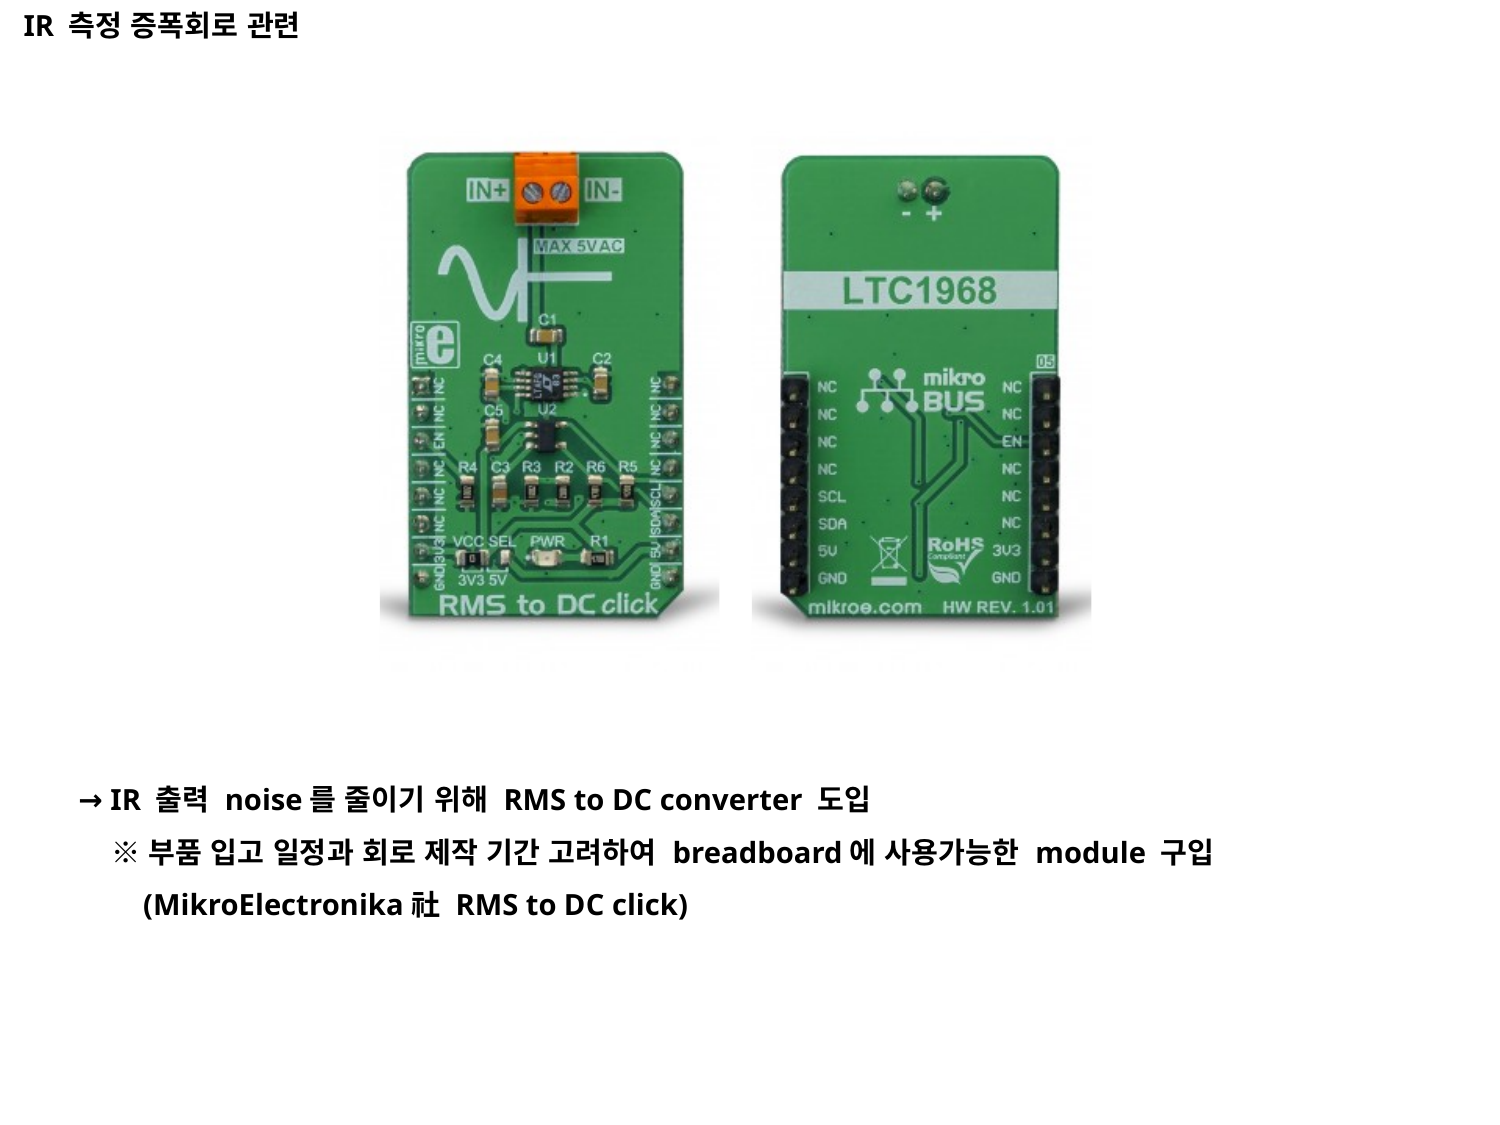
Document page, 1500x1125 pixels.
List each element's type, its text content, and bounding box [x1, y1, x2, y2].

text_box IR 측정 증폭회로 관련 [8, 0, 317, 50]
text_box → IR 출력 noise를 줄이기 위해 RMS to DC converter 도입 ※ 부품 입고 일정과 회로 제작 기간 고려하여 breadboard에 사용가능한 module 구입 (MikroElectronika社 RMS to DC click) [63, 756, 1463, 929]
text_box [379, 131, 1092, 673]
